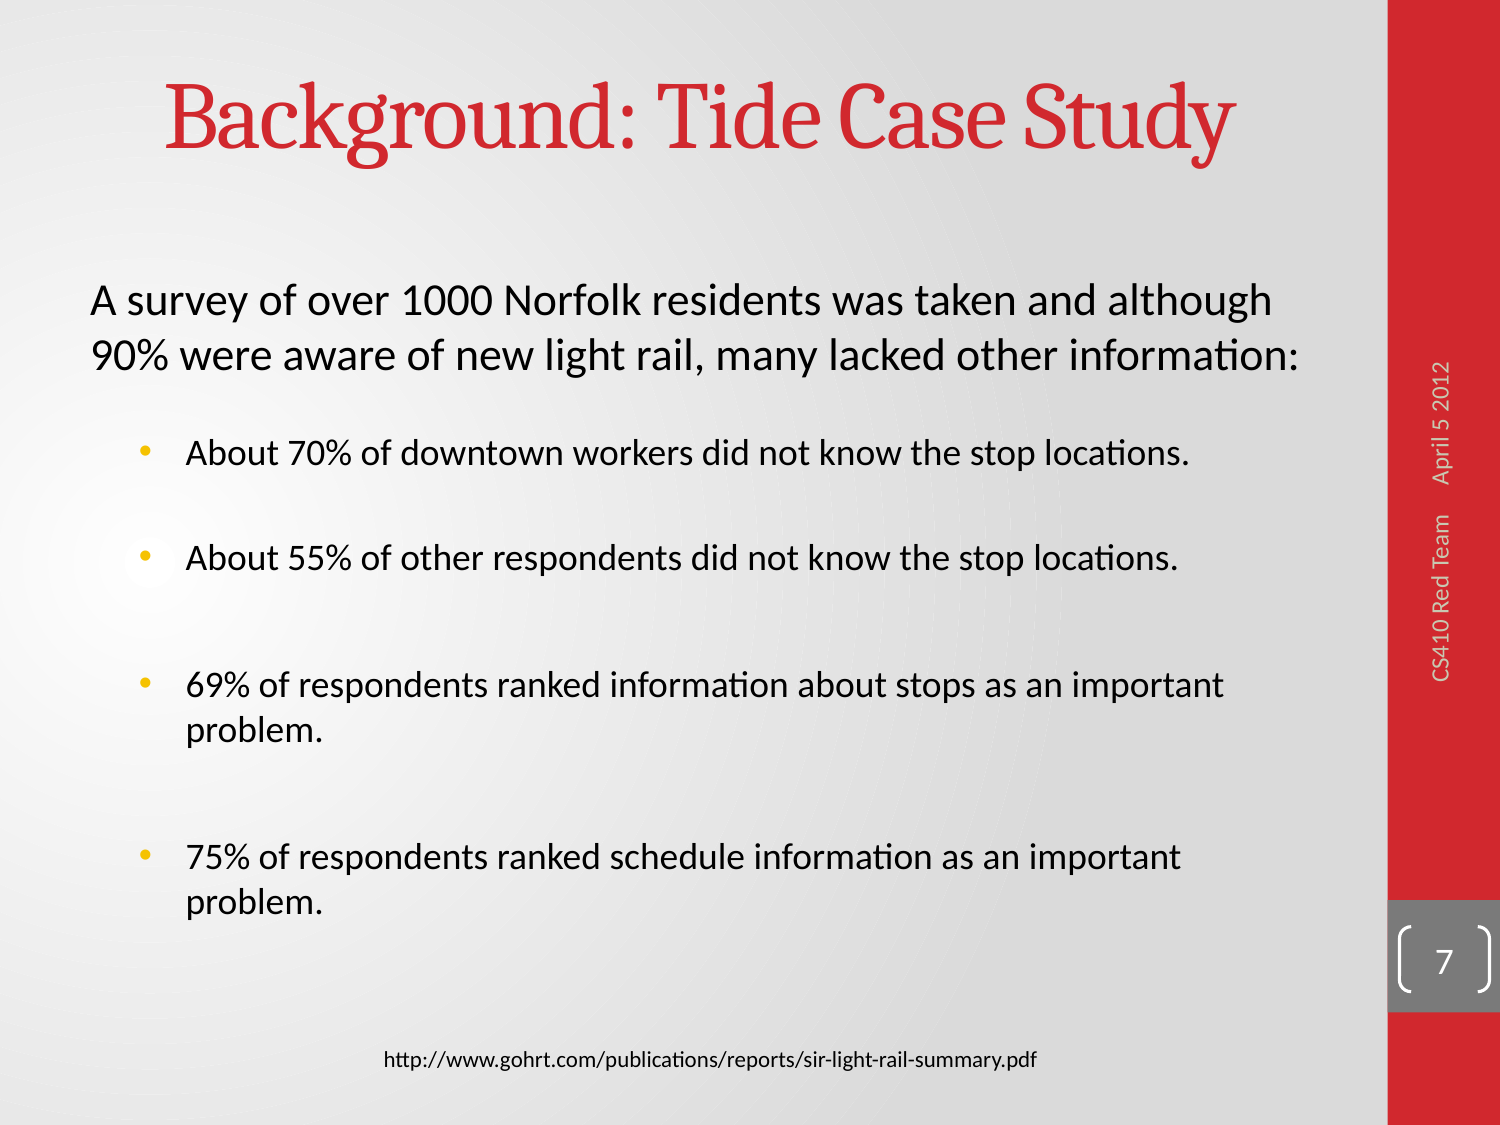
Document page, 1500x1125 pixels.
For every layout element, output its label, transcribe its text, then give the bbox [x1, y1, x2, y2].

title Background: Tide Case Study [75, 45, 1325, 233]
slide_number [1408, 100, 1469, 501]
text_box http://www.gohrt.com/publications/reports/sir-light-rail-summary.pdf [368, 1037, 1054, 1080]
list A survey of over 1000 Norfolk residents was taken and although 90% were aware of new light rail, many lacked other information: About 70% of downtown workers did not know the stop locations. About 55% of other respondents did not know the stop locations. 69% of respondents ranked information about stops as an important problem. 75% of respondents ranked schedule information as an important problem. [75, 262, 1325, 950]
footer CS410 Red Team [1408, 501, 1469, 889]
slide_number 7 [1397, 925, 1492, 994]
